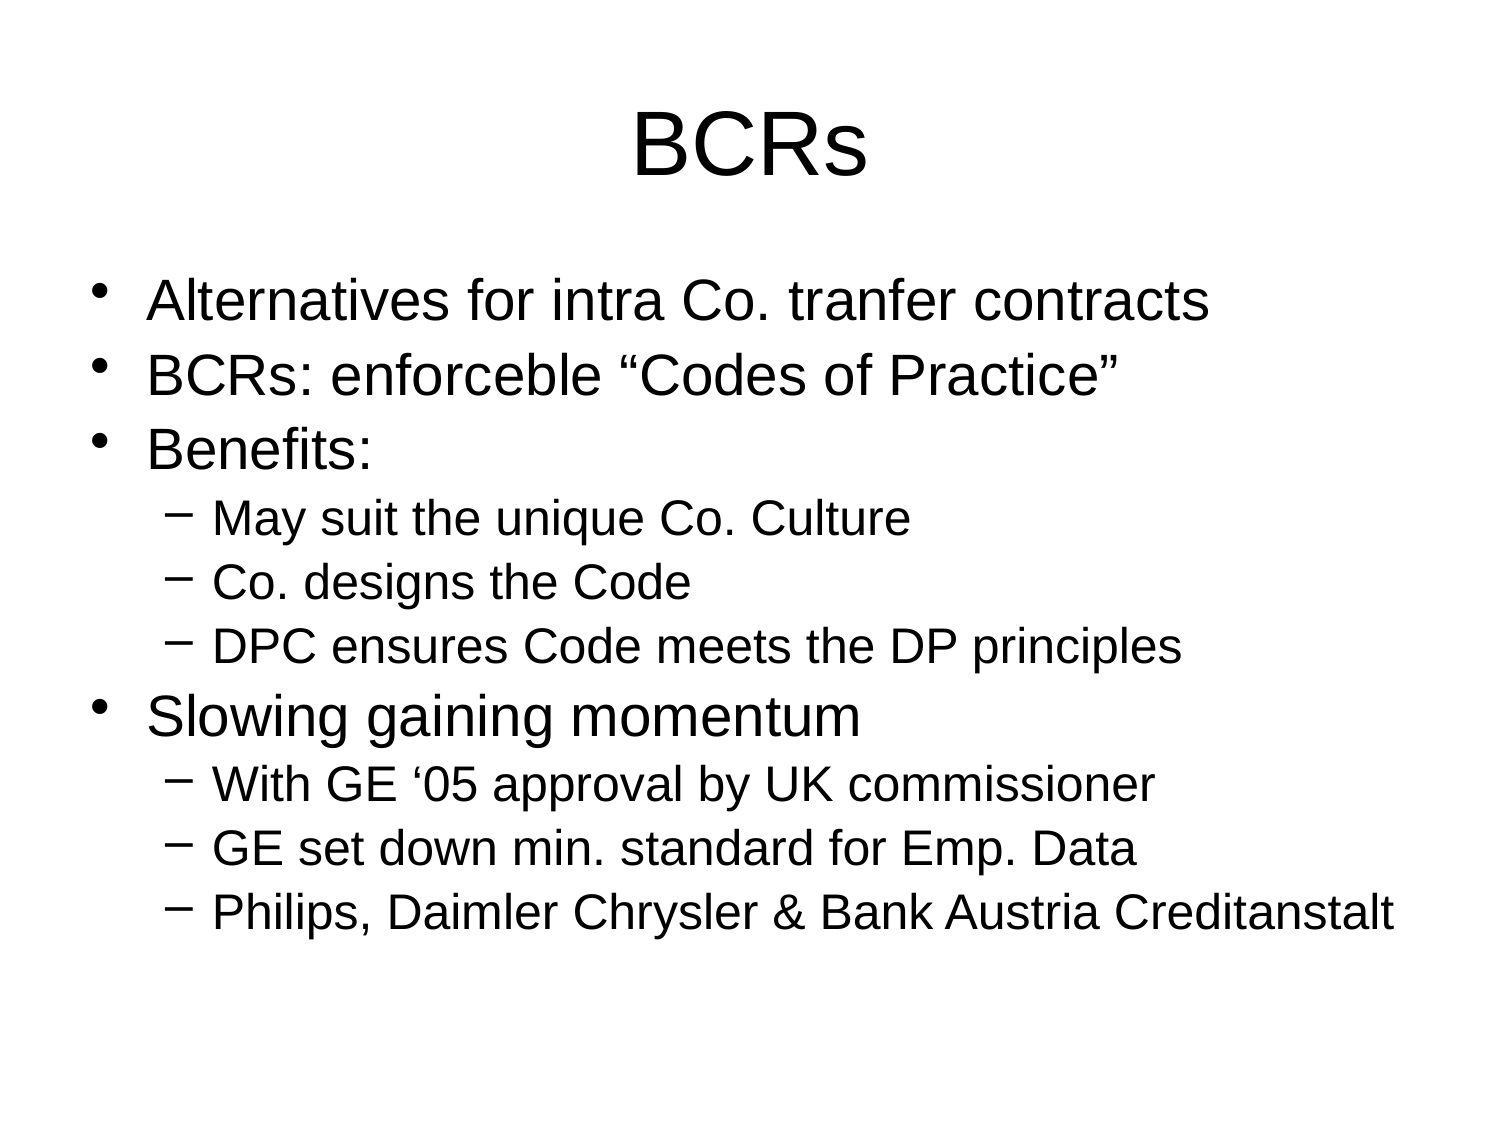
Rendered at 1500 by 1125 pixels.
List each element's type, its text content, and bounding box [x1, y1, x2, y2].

list Alternatives for intra Co. tranfer contracts BCRs: enforceble “Codes of Practice” Benefits: May suit the unique Co. Culture Co. designs the Code DPC ensures Code meets the DP principles Slowing gaining momentum With GE ‘05 approval by UK commissioner GE set down min. standard for Emp. Data Philips, Daimler Chrysler & Bank Austria Creditanstalt [74, 262, 1426, 1006]
title BCRs [74, 44, 1426, 233]
